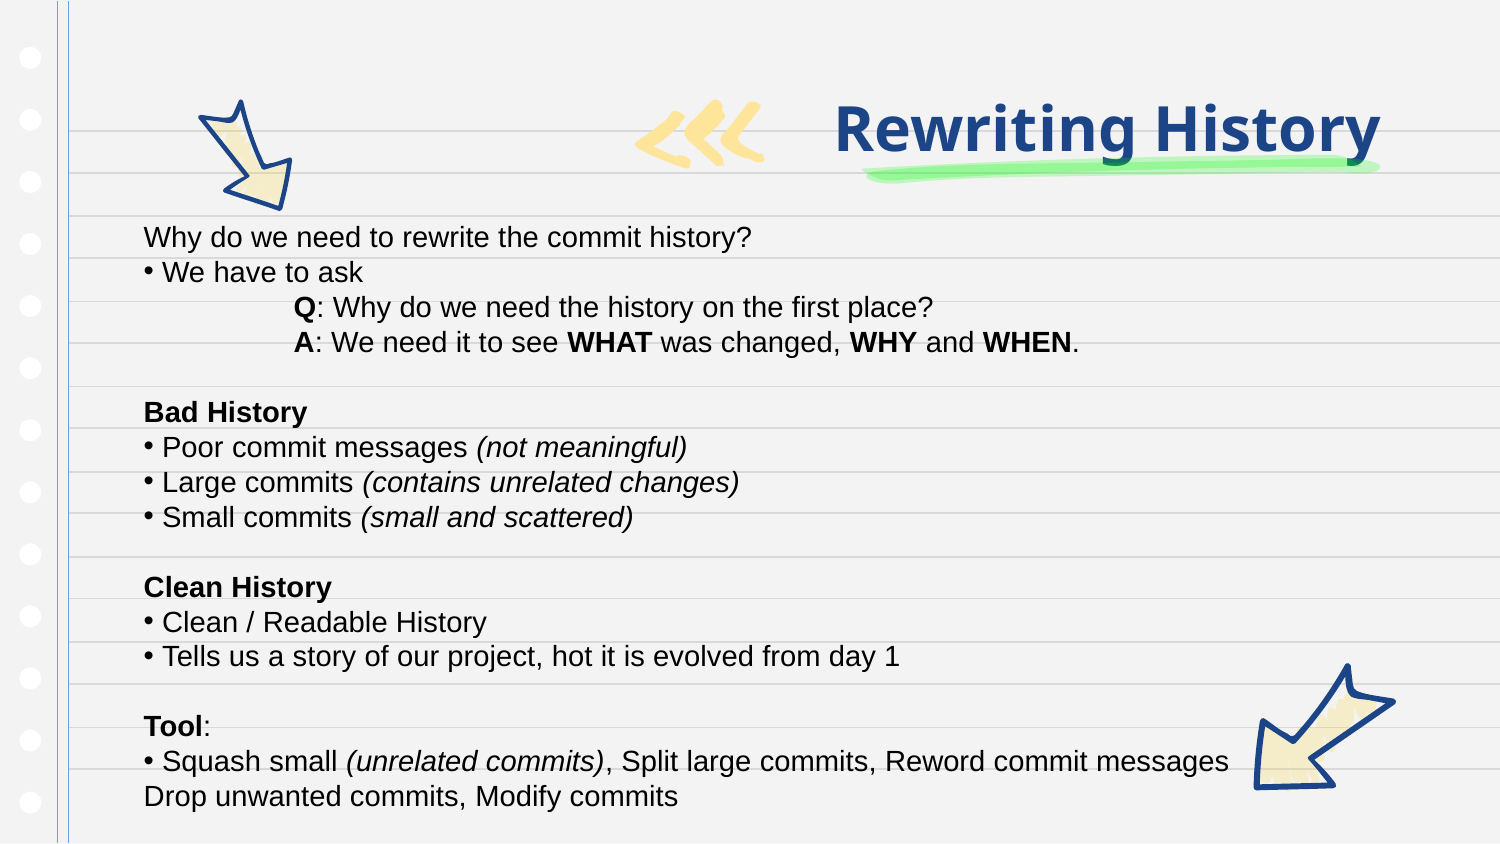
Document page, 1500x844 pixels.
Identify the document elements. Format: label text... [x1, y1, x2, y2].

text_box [196, 99, 293, 212]
text_box Why do we need to rewrite the commit history? We have to ask Q: Why do we need the history on the first place? A: We need it to see WHAT was changed, WHY and WHEN. Bad History Poor commit messages (not meaningful) Large commits (contains unrelated changes) Small commits (small and scattered) Clean History Clean / Readable History Tells us a story of our project, hot it is evolved from day 1 Tool: Squash small (unrelated commits), Split large commits, Reword commit messages Drop unwanted commits, Modify commits [128, 210, 1325, 844]
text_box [853, 154, 1383, 185]
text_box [1258, 658, 1386, 808]
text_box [632, 99, 766, 169]
title Rewriting History [750, 88, 1382, 259]
